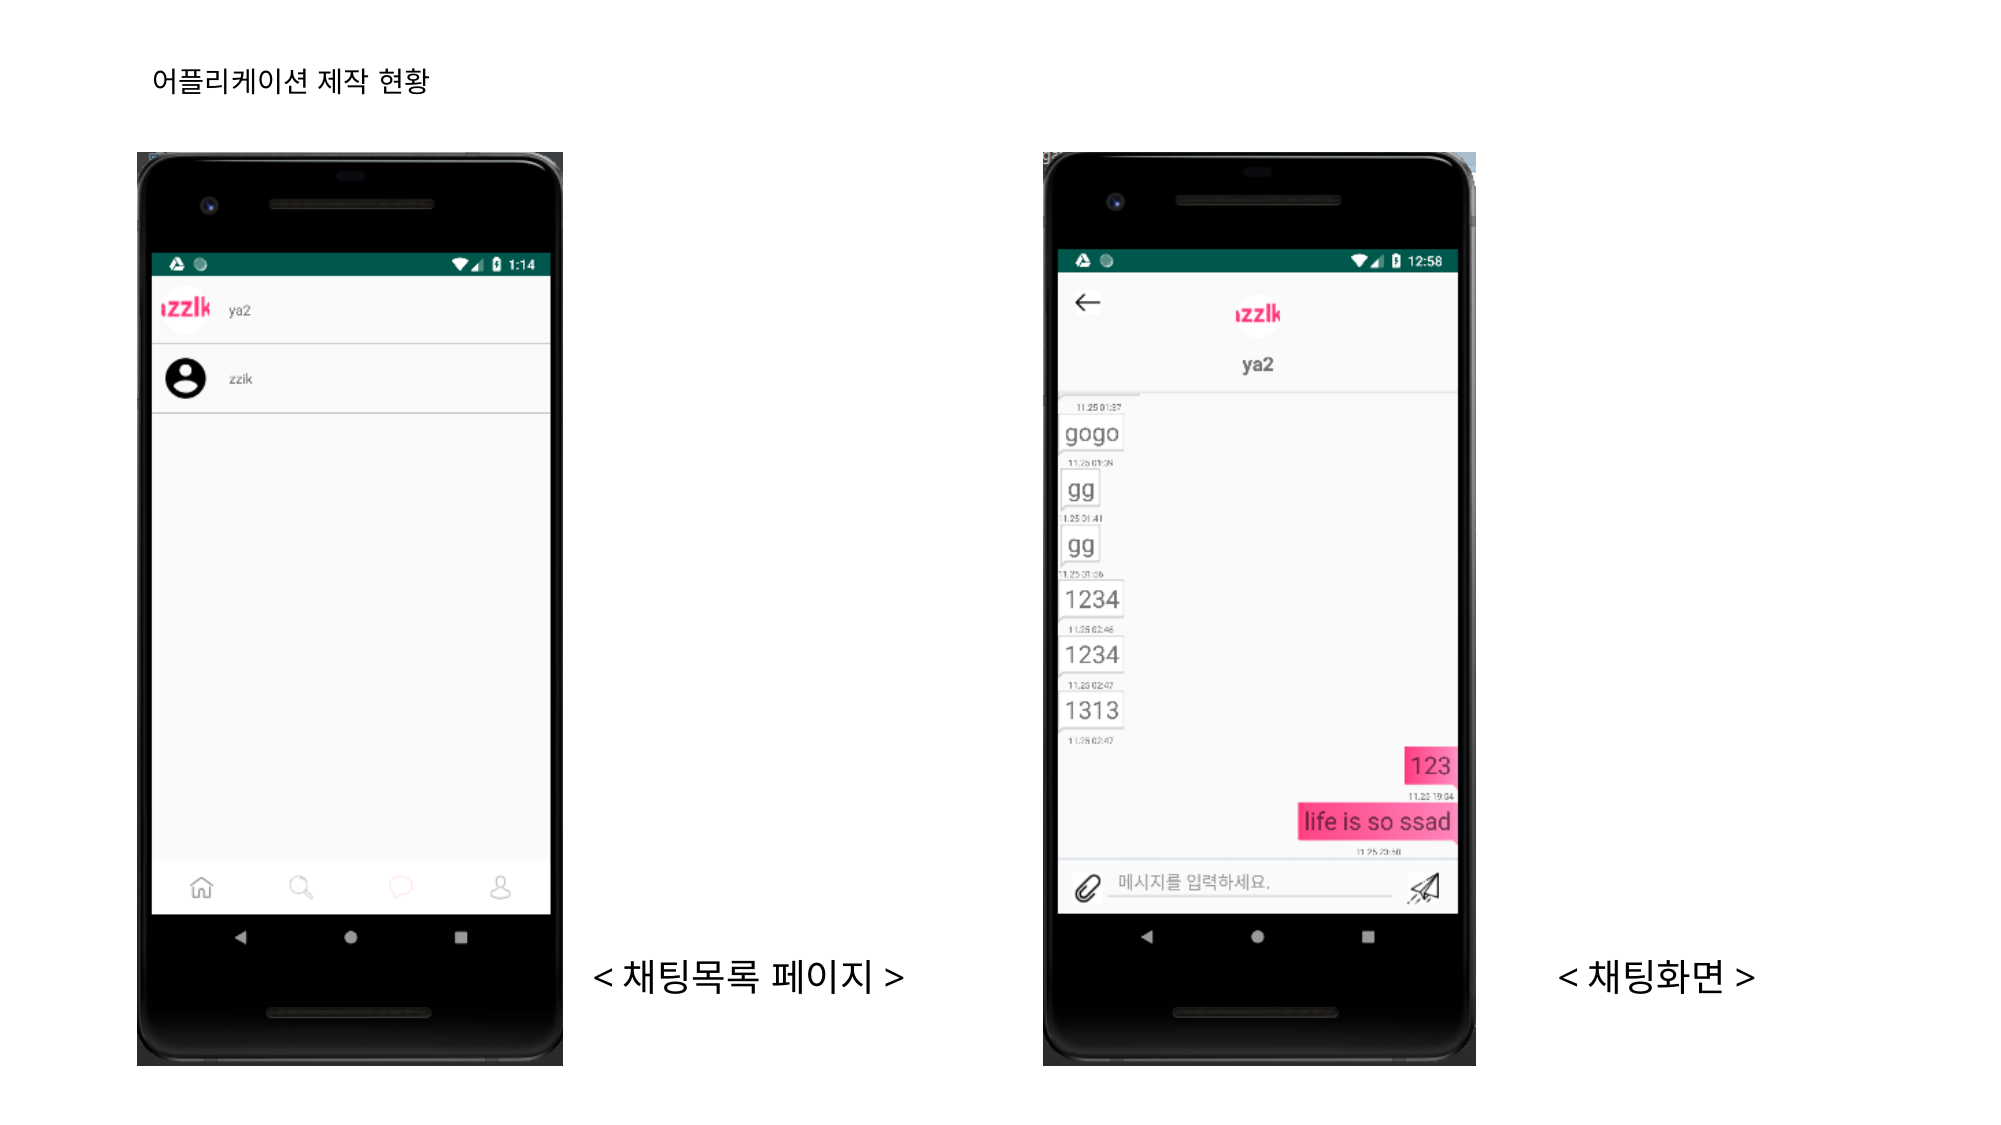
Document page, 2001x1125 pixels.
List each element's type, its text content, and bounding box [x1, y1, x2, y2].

title 어플리케이션 제작 현황 [137, 59, 1340, 107]
text_box <채팅목록 페이지> [577, 946, 940, 1007]
text_box <채팅화면> [1542, 946, 1908, 1007]
picture [137, 152, 563, 1066]
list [1042, 152, 1476, 1066]
